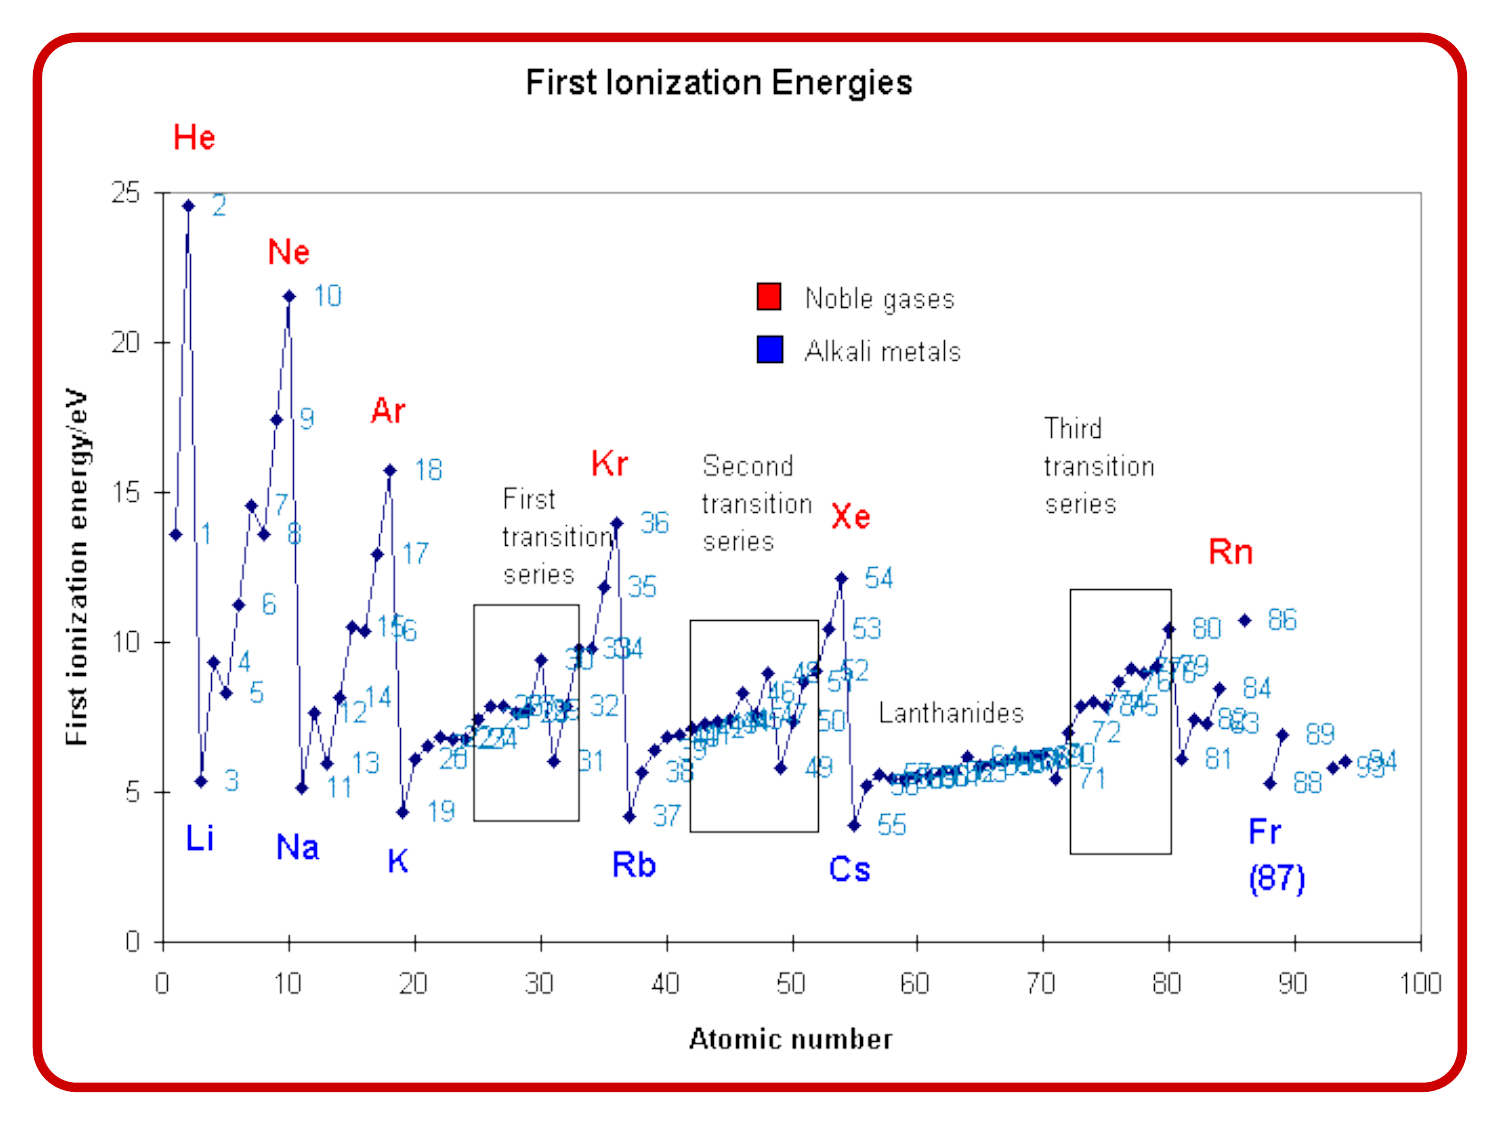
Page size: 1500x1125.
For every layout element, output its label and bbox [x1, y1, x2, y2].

text_box [37, 37, 1463, 1088]
picture [49, 49, 1451, 1063]
